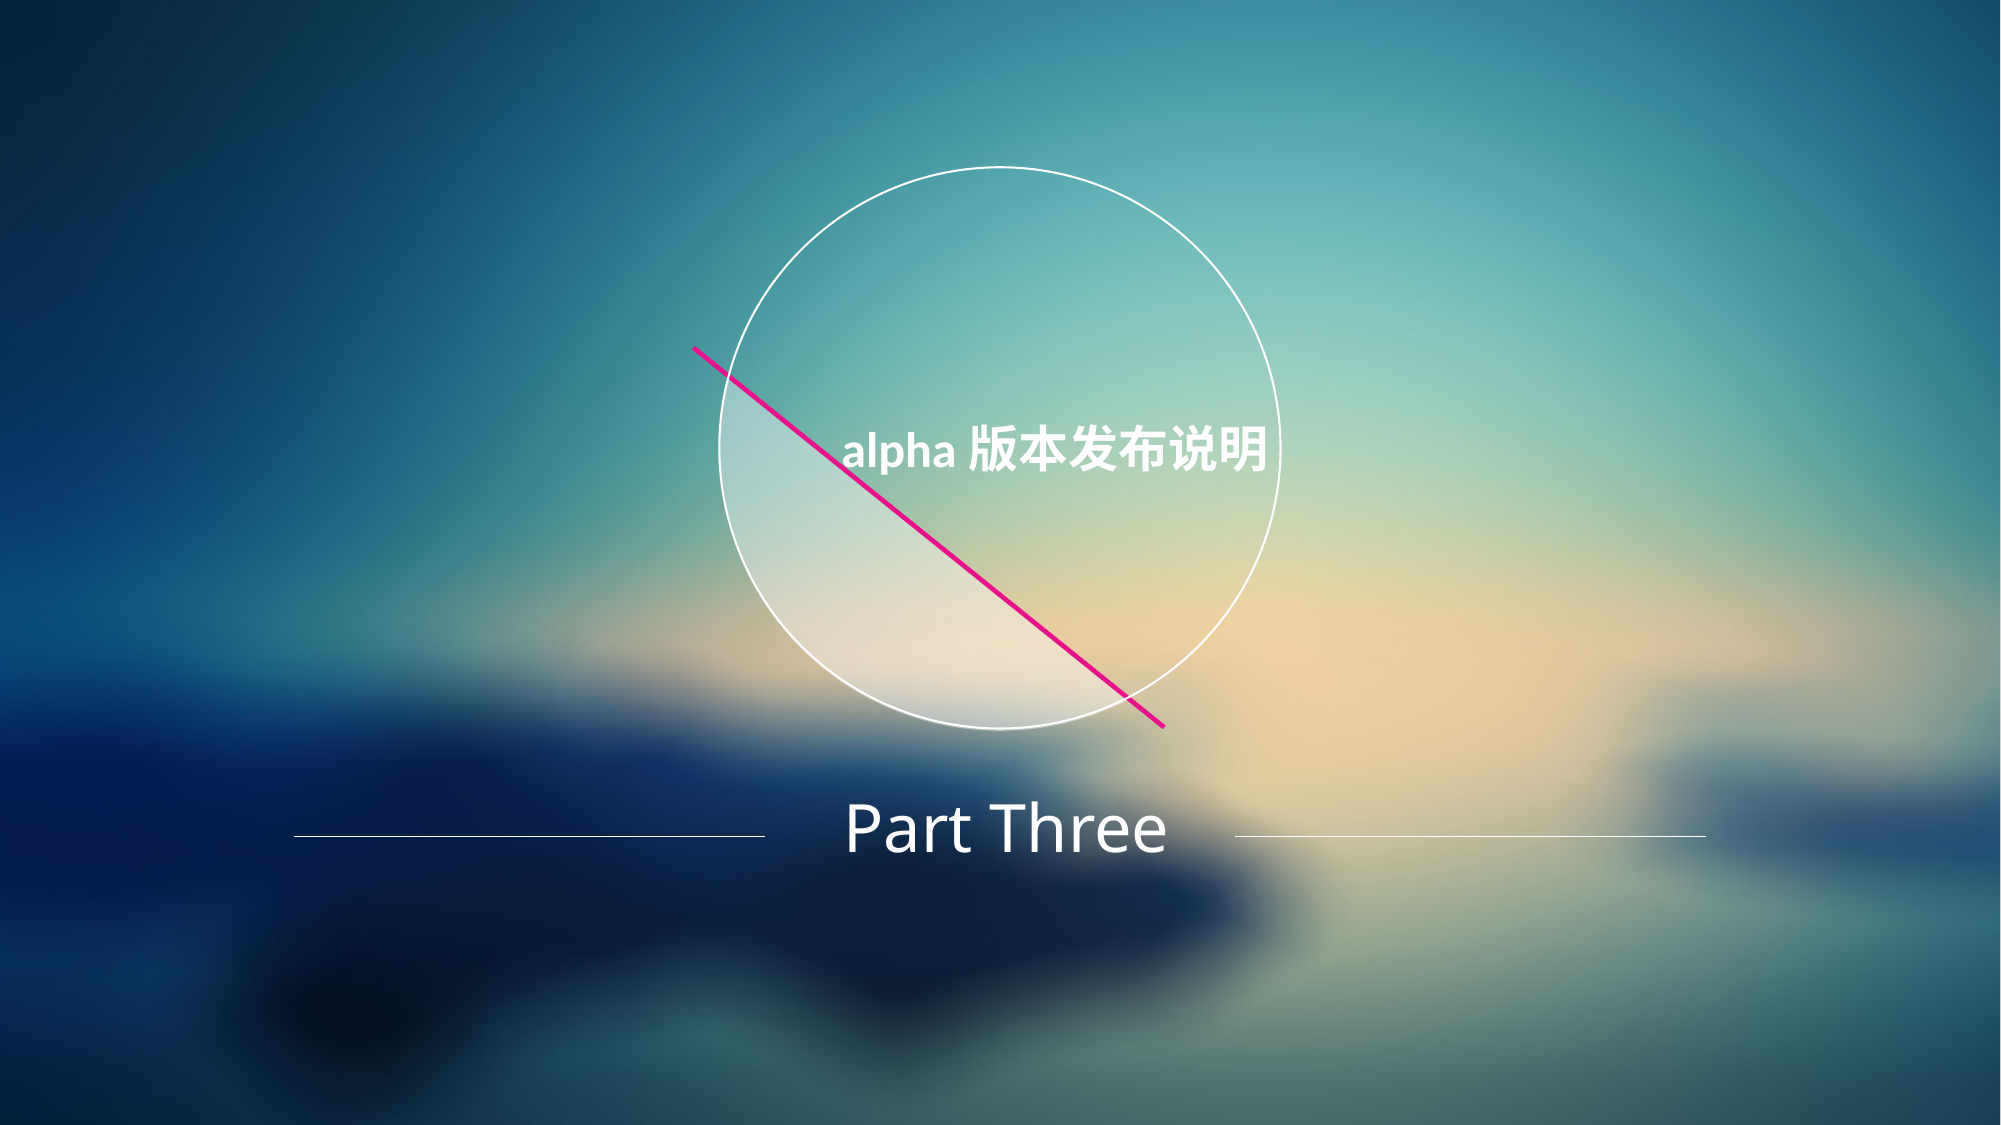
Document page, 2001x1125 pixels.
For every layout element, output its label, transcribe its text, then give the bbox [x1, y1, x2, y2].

text_box [736, 166, 1282, 677]
text_box [953, 728, 1047, 732]
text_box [693, 347, 1165, 728]
text_box alpha版本发布说明 [1280, 410, 1284, 485]
text_box Part Three [828, 778, 1186, 874]
picture [0, 0, 2001, 1125]
